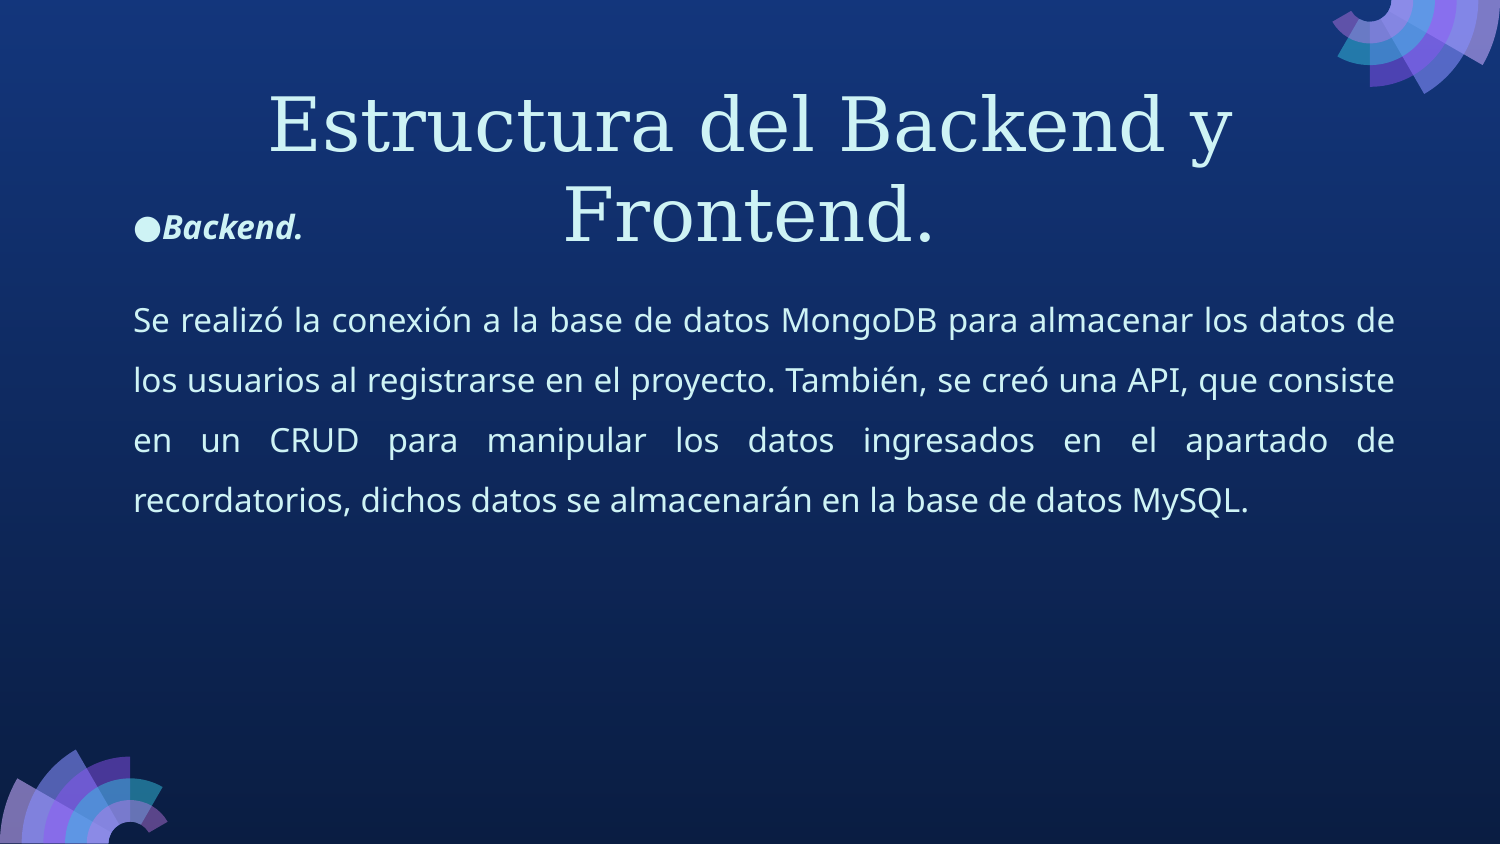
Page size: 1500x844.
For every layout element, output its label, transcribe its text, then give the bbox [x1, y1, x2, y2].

title Estructura del Backend y Frontend. [118, 61, 1382, 156]
list Backend. Se realizó la conexión a la base de datos MongoDB para almacenar los datos de los usuarios al registrarse en el proyecto. También, se creó una API, que consiste en un CRUD para manipular los datos ingresados en el apartado de recordatorios, dichos datos se almacenarán en la base de datos MySQL. [118, 190, 1413, 707]
